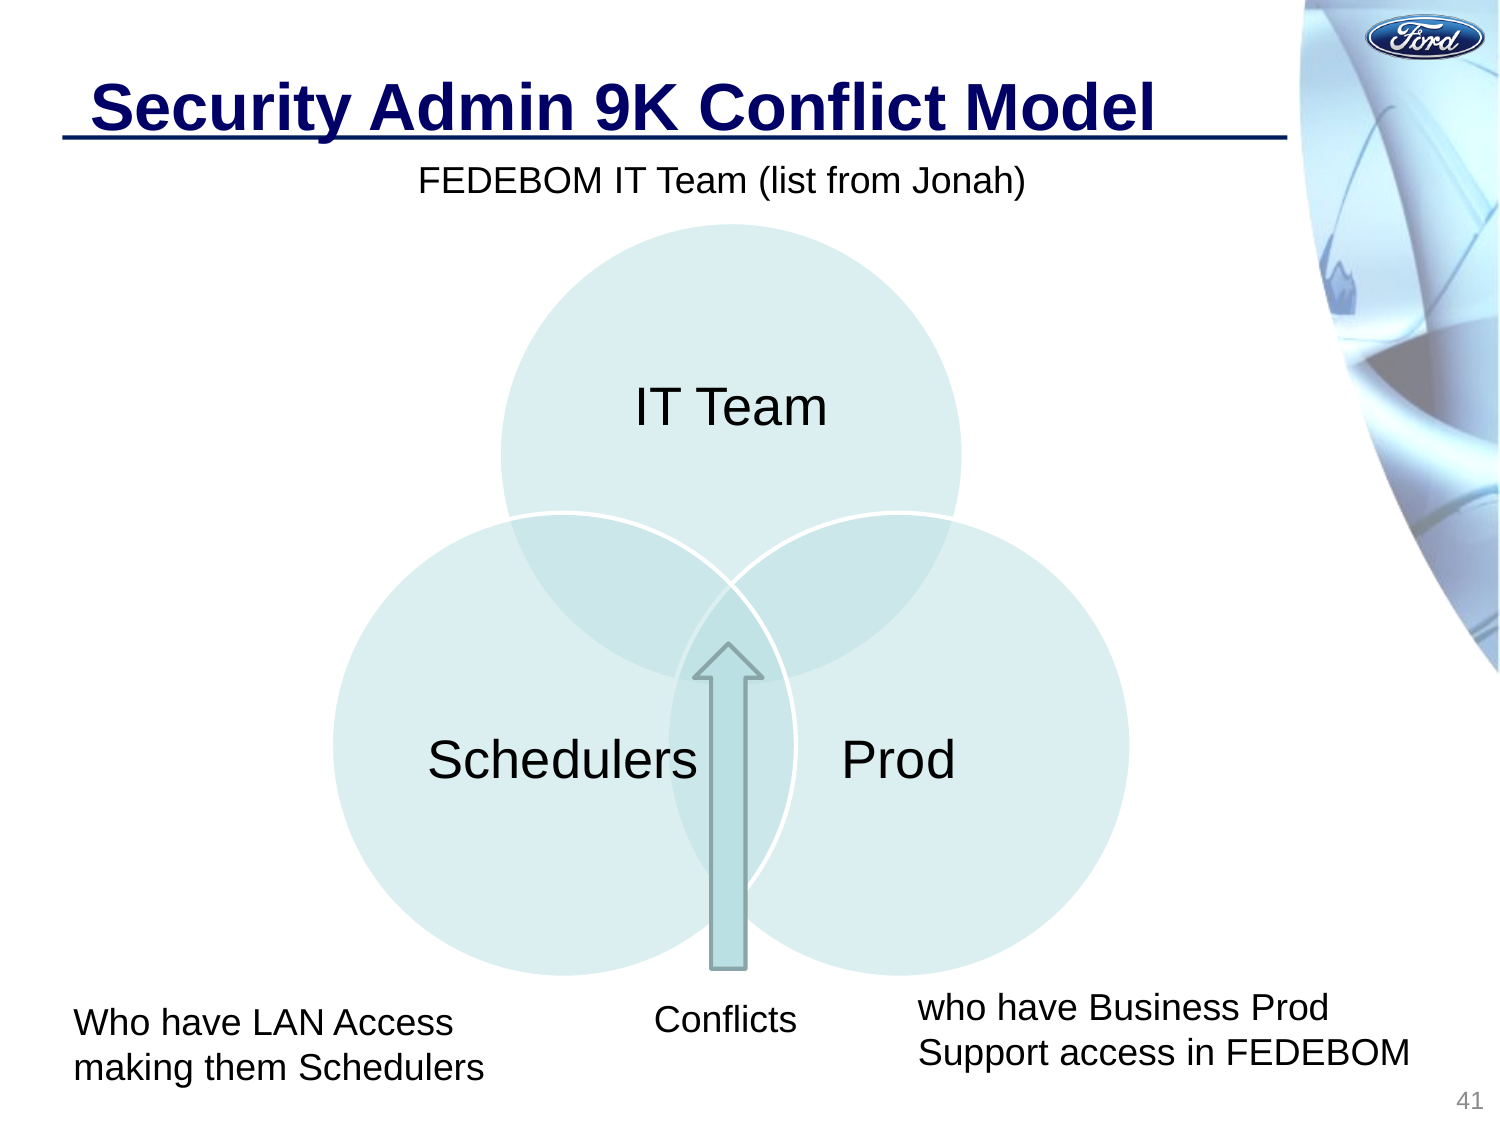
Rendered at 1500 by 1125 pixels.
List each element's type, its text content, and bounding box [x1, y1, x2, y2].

text_box FEDEBOM IT Team (list from Jonah) [403, 148, 1060, 209]
text_box Who have LAN Access making them Schedulers [58, 990, 570, 1096]
table_cell D&R Engineer [1299, 0, 1500, 675]
text_box Conflicts [639, 996, 816, 1048]
picture [1350, 0, 1500, 75]
text_box who have Business Prod Support access in FEDEBOM [903, 975, 1481, 1080]
slide_number 41 [1149, 1074, 1500, 1125]
title Security Admin 9K Conflict Model [75, 45, 1275, 163]
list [74, 212, 1388, 988]
